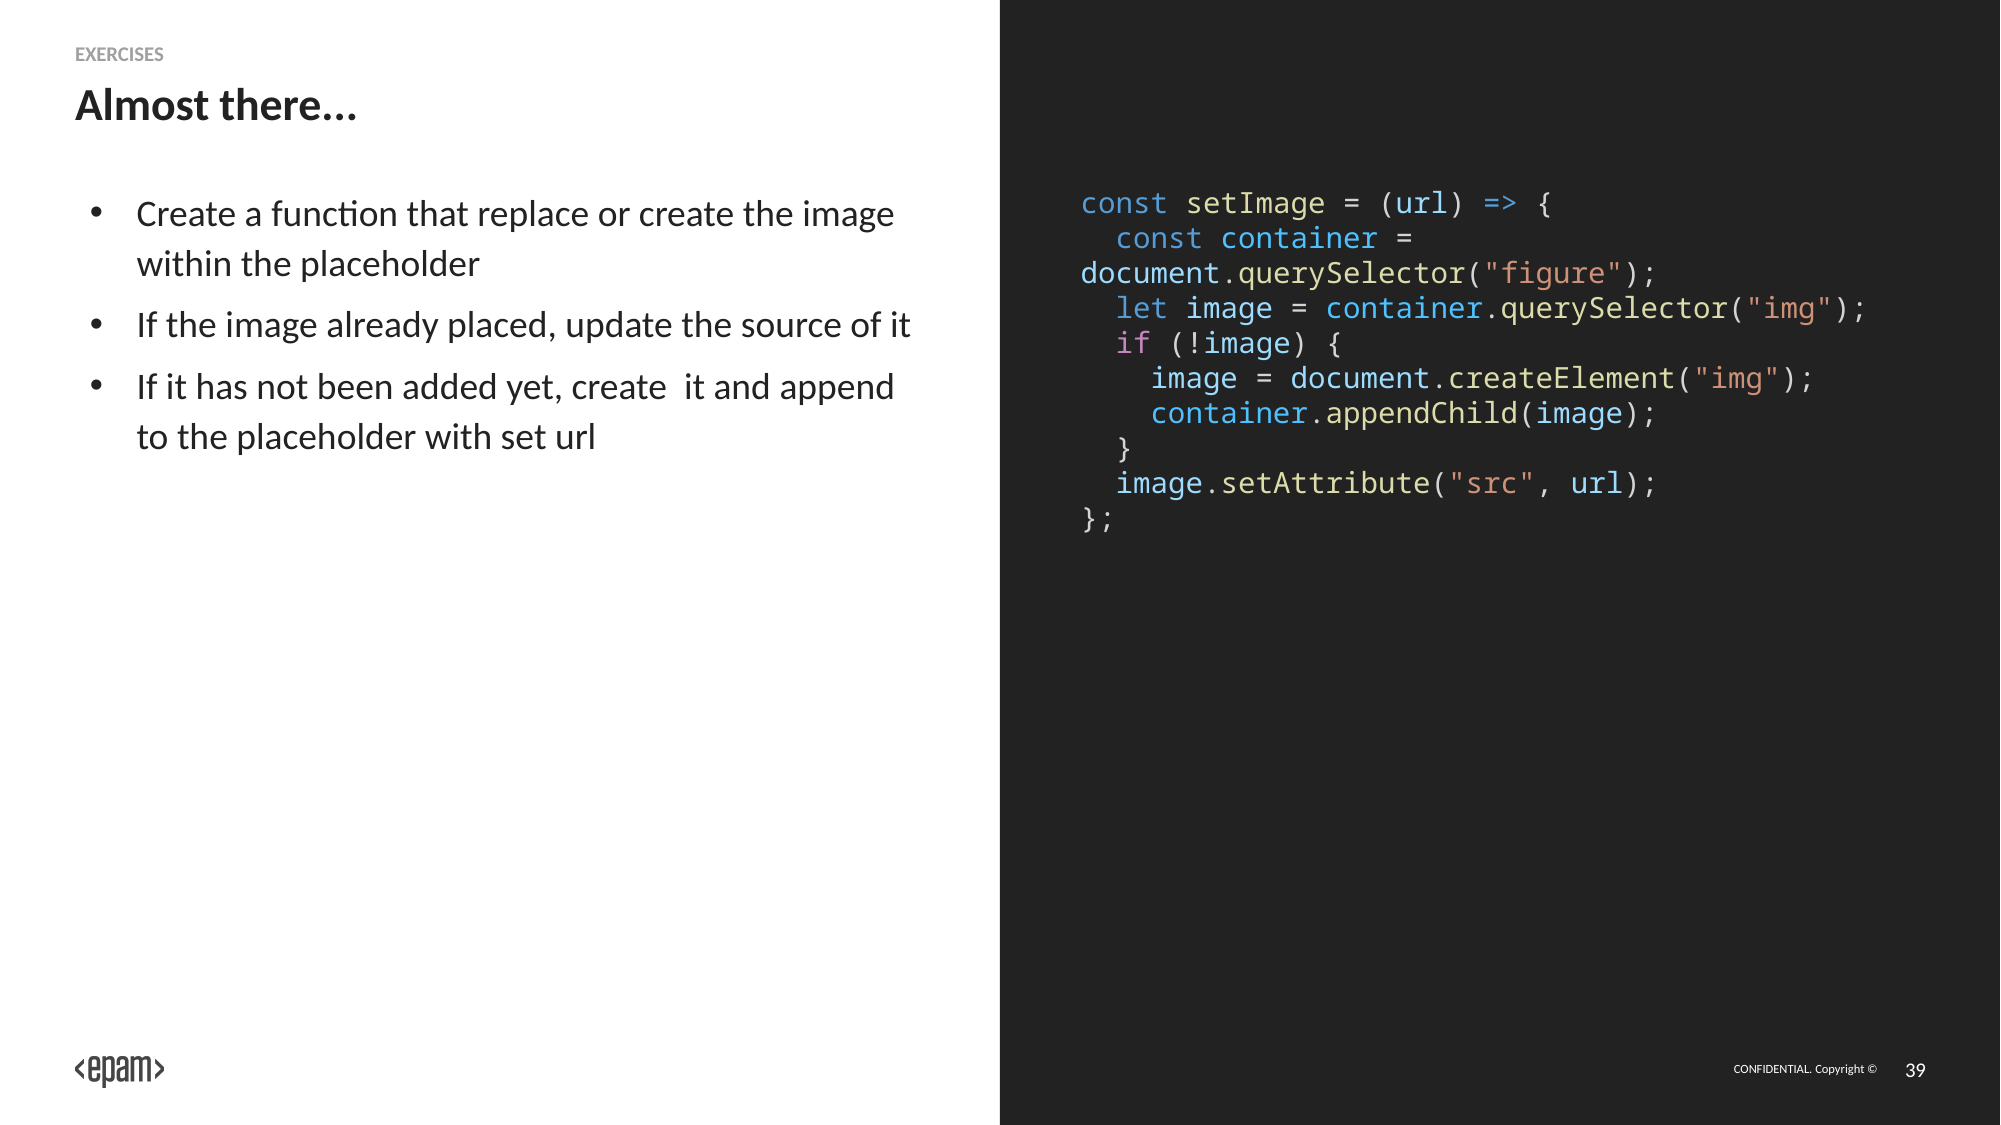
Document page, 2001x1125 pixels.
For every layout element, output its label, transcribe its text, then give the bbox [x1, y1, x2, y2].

text_box Create a function that replace or create the image within the placeholder If the image already placed, update the source of it If it has not been added yet, create it and append to the placeholder with set url [75, 177, 947, 735]
list Exercises [75, 37, 668, 75]
text_box const setImage = (url) => { const container = document.querySelector("figure"); let image = container.querySelector("img"); if (!image) { image = document.createElement("img"); container.appendChild(image); } image.setAttribute("src", url); }; [1065, 177, 1958, 542]
title Almost there... [75, 75, 862, 150]
picture [75, 1056, 164, 1088]
